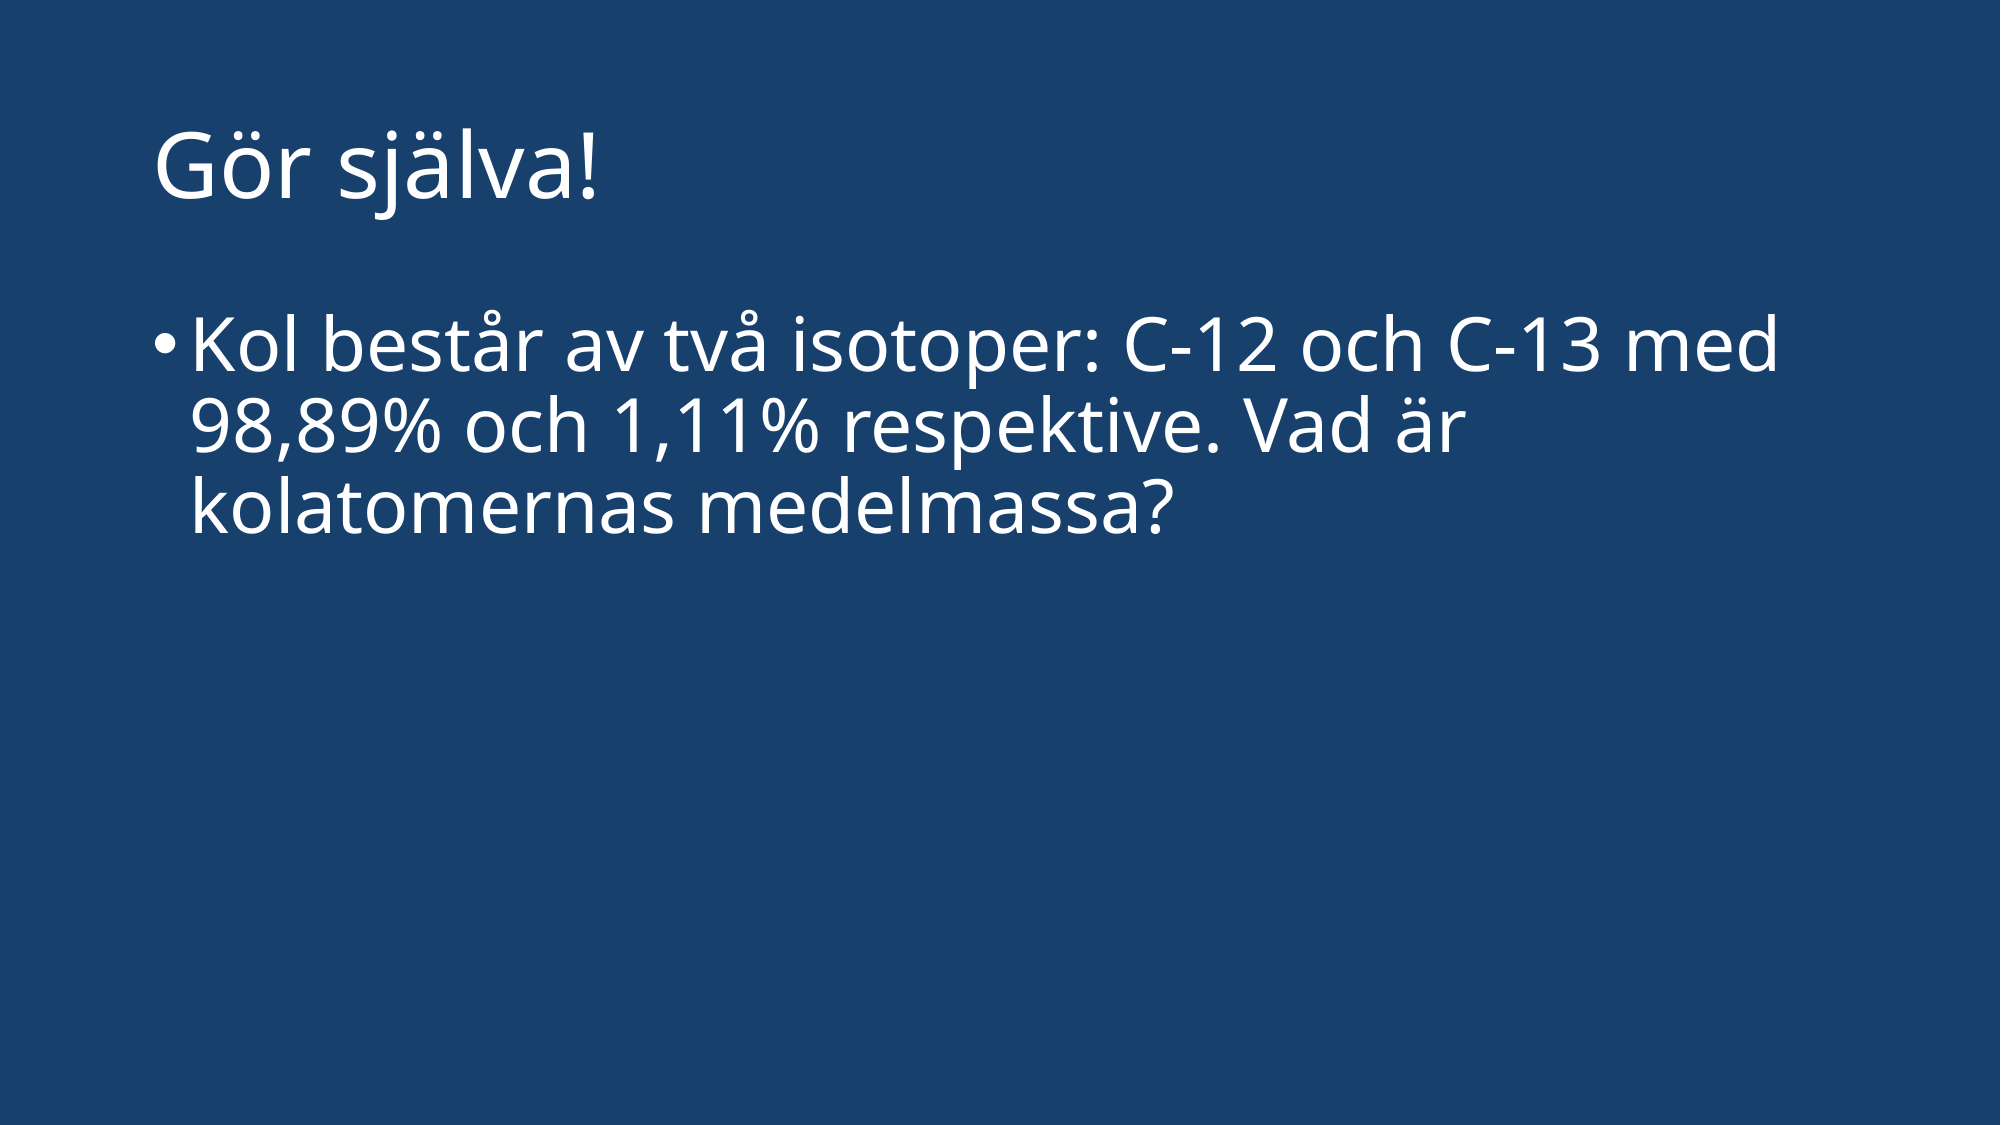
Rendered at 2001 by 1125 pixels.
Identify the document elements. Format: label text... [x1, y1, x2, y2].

title Gör själva! [137, 59, 1863, 278]
list Kol består av två isotoper: C-12 och C-13 med 98,89% och 1,11% respektive. Vad är kolatomernas medelmassa? [137, 299, 1863, 1014]
